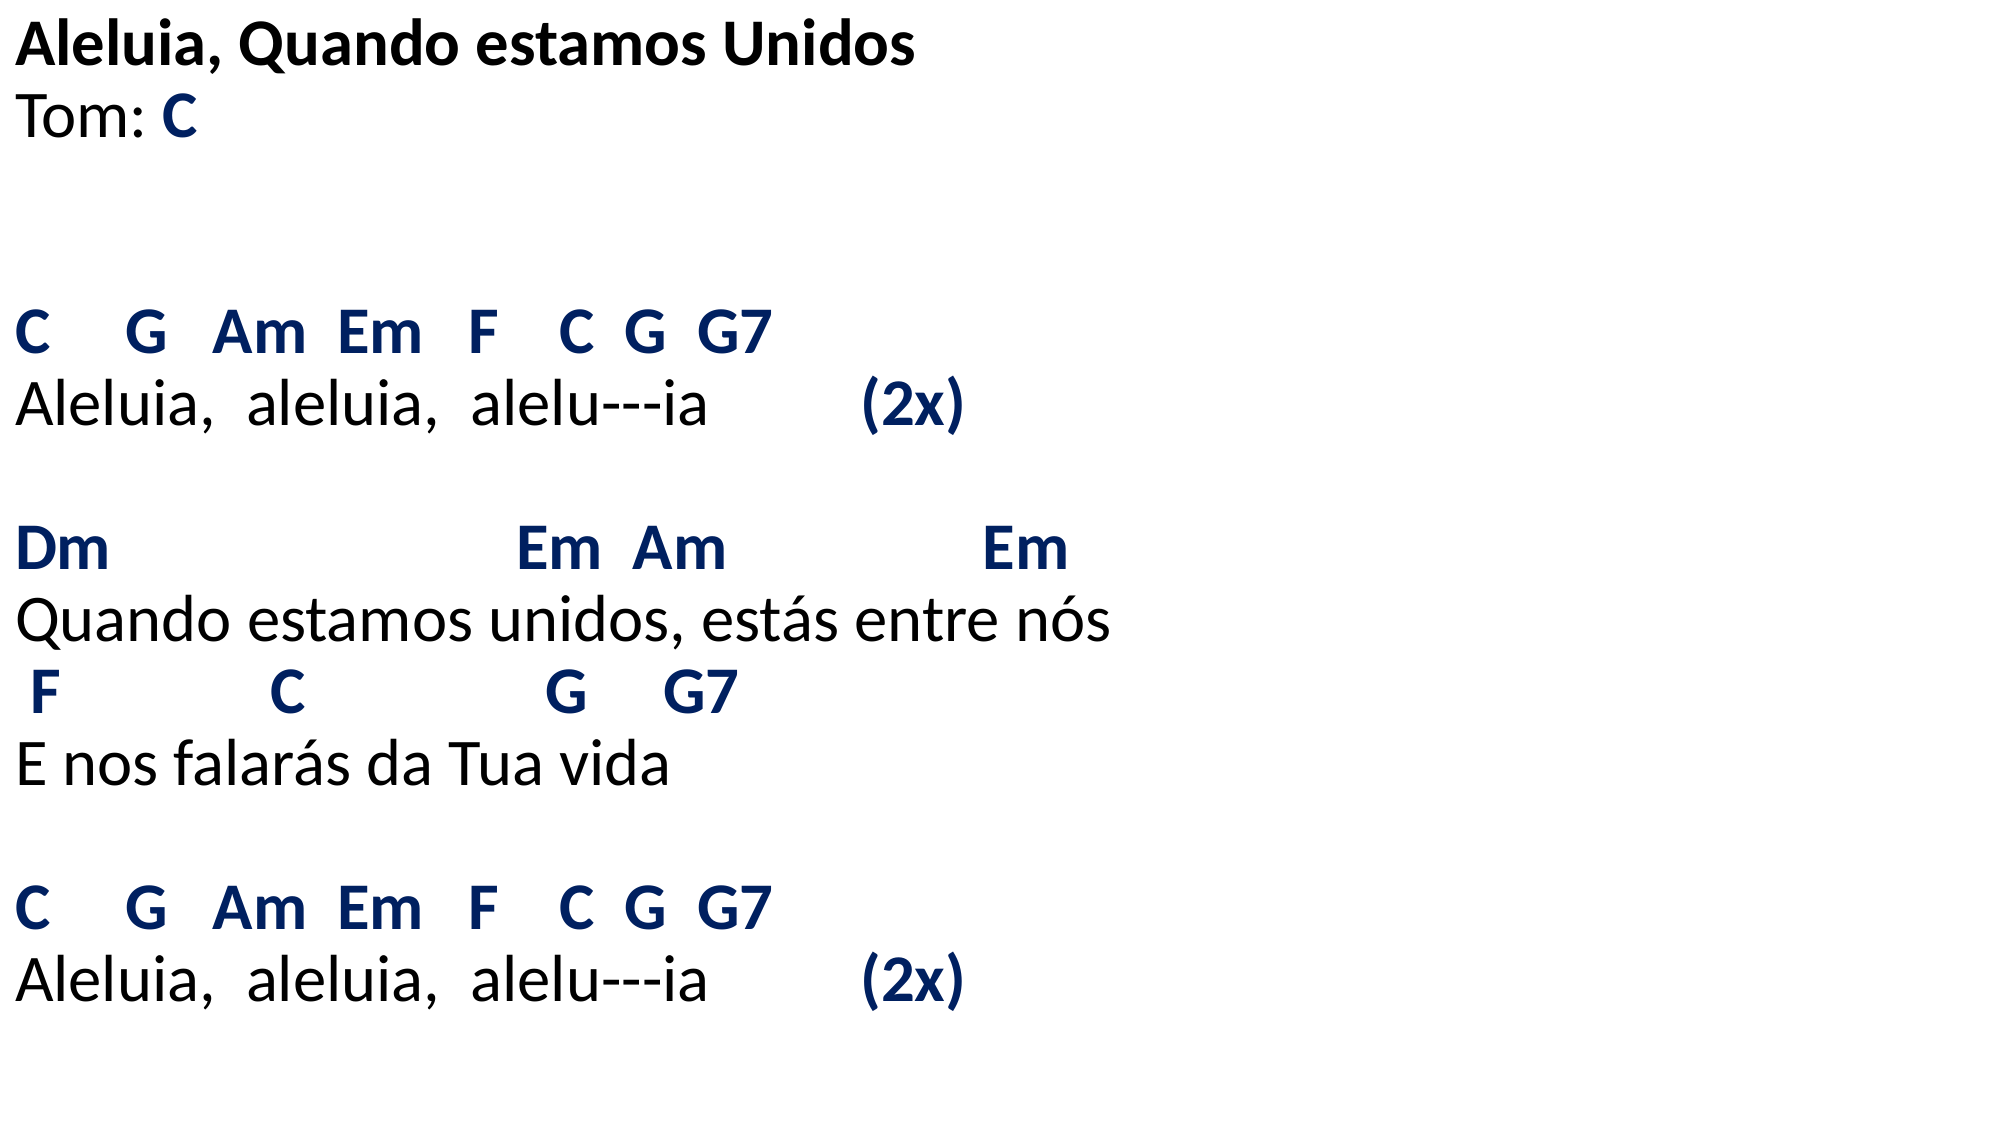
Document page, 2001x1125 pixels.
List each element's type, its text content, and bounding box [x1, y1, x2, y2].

title Aleluia, Quando estamos Unidos Tom: C C G Am Em F C G G7 Aleluia, aleluia, alelu---ia (2x) Dm Em Am Em Quando estamos unidos, estás entre nós F C G G7 E nos falarás da Tua vida C G Am Em F C G G7 Aleluia, aleluia, alelu---ia (2x) [0, 0, 2000, 1125]
